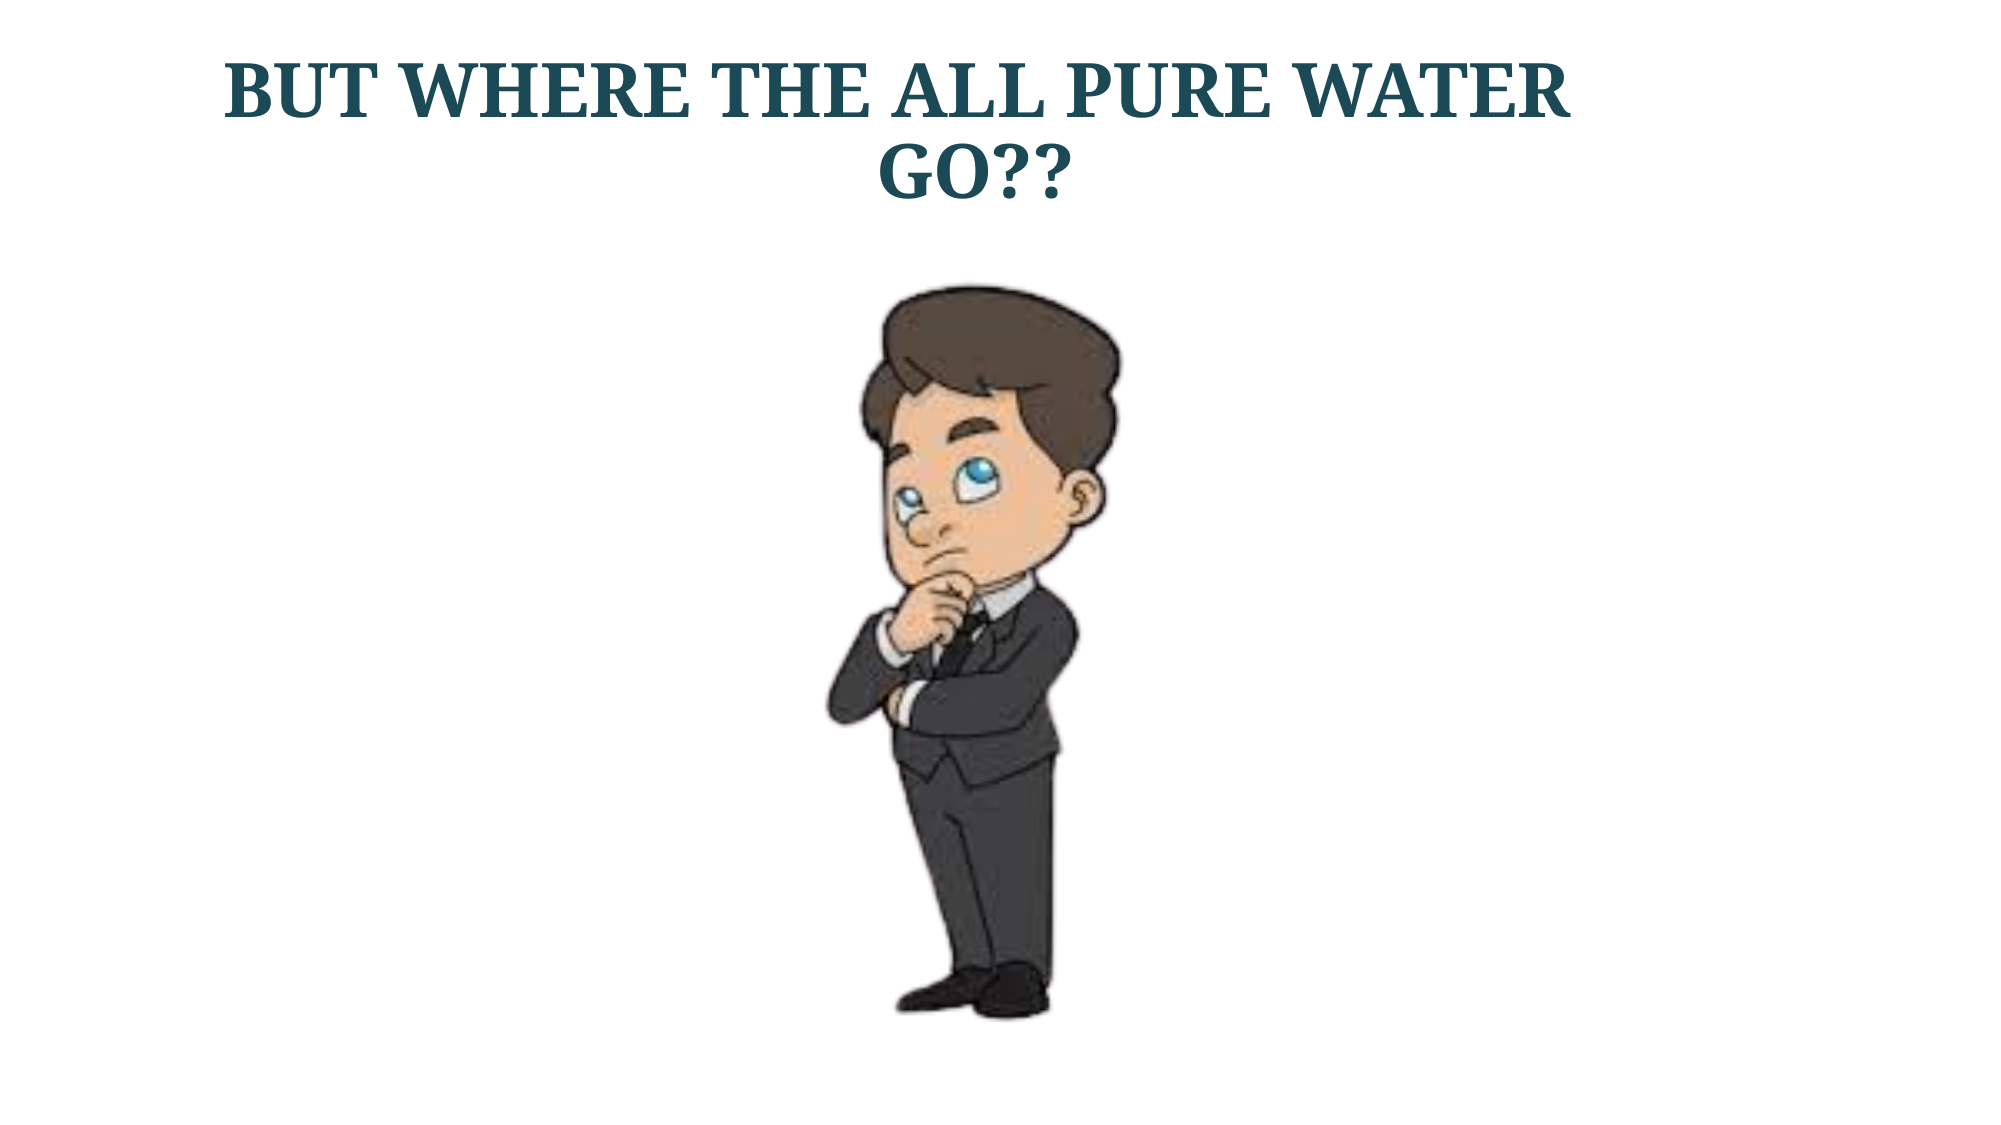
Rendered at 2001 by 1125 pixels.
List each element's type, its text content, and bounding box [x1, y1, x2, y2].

title BUT WHERE THE ALL PURE WATER GO?? [170, 43, 1780, 222]
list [600, 278, 1351, 1029]
